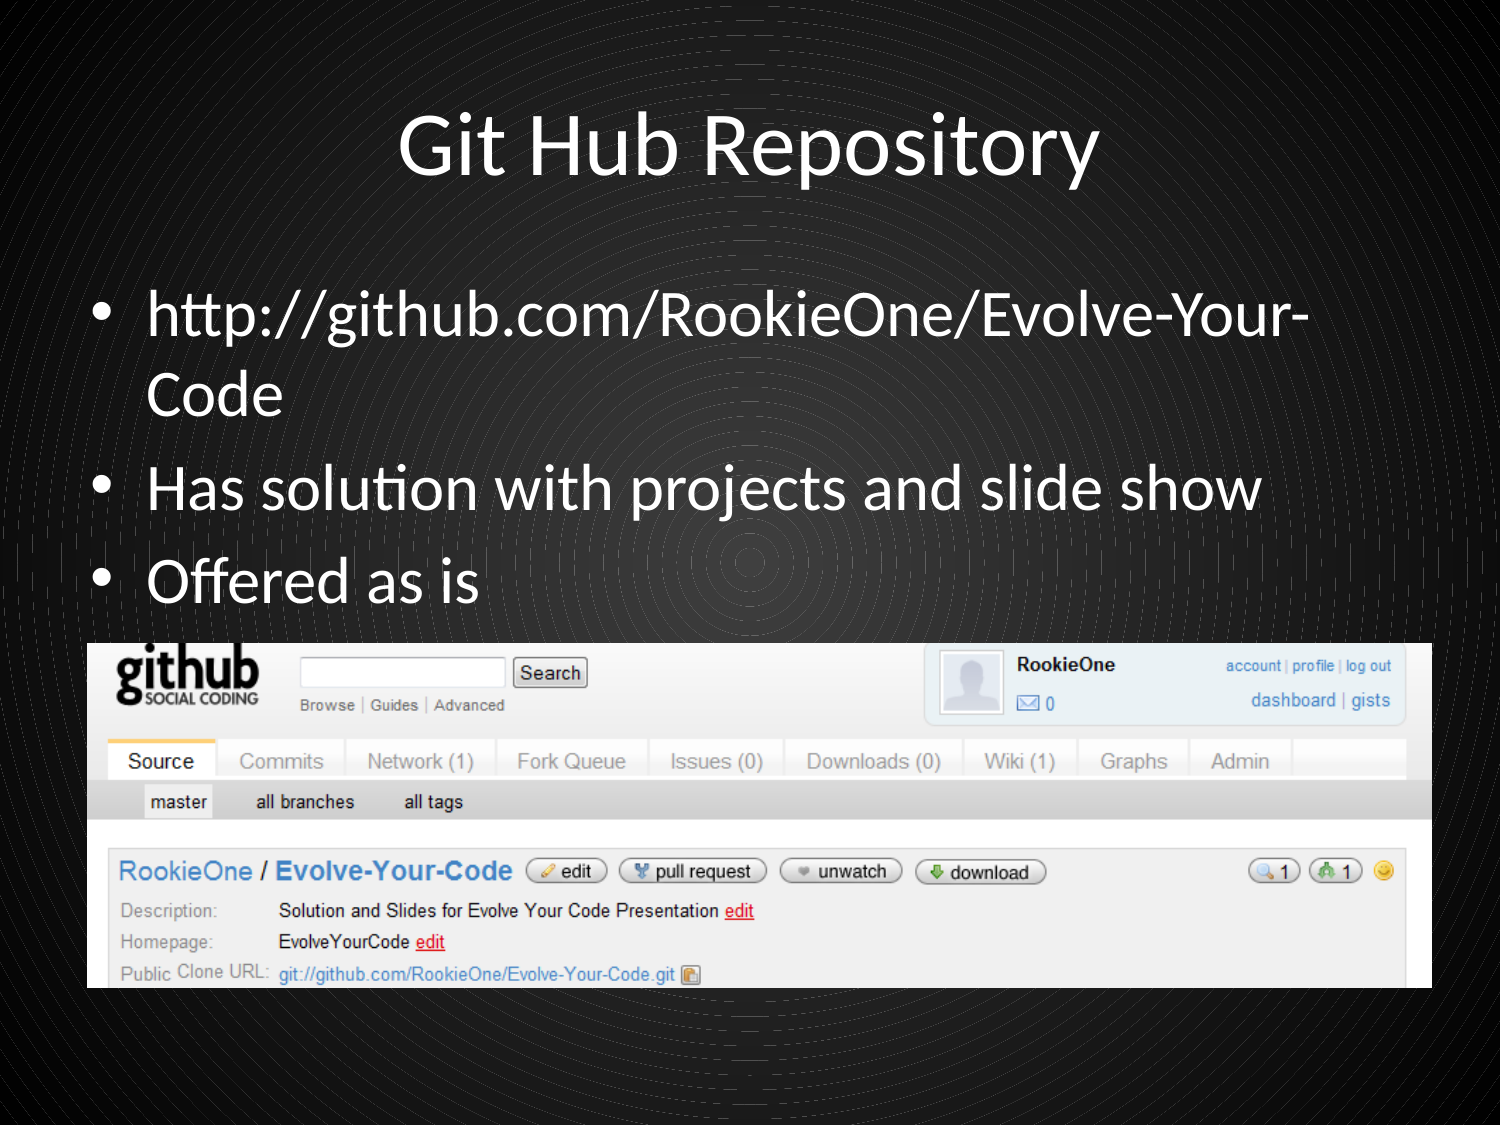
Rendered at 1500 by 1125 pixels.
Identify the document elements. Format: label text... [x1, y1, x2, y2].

title Git Hub Repository [75, 45, 1425, 233]
list http://github.com/RookieOne/Evolve-Your-Code Has solution with projects and slide show Offered as is [75, 262, 1425, 1005]
picture [87, 642, 1433, 988]
